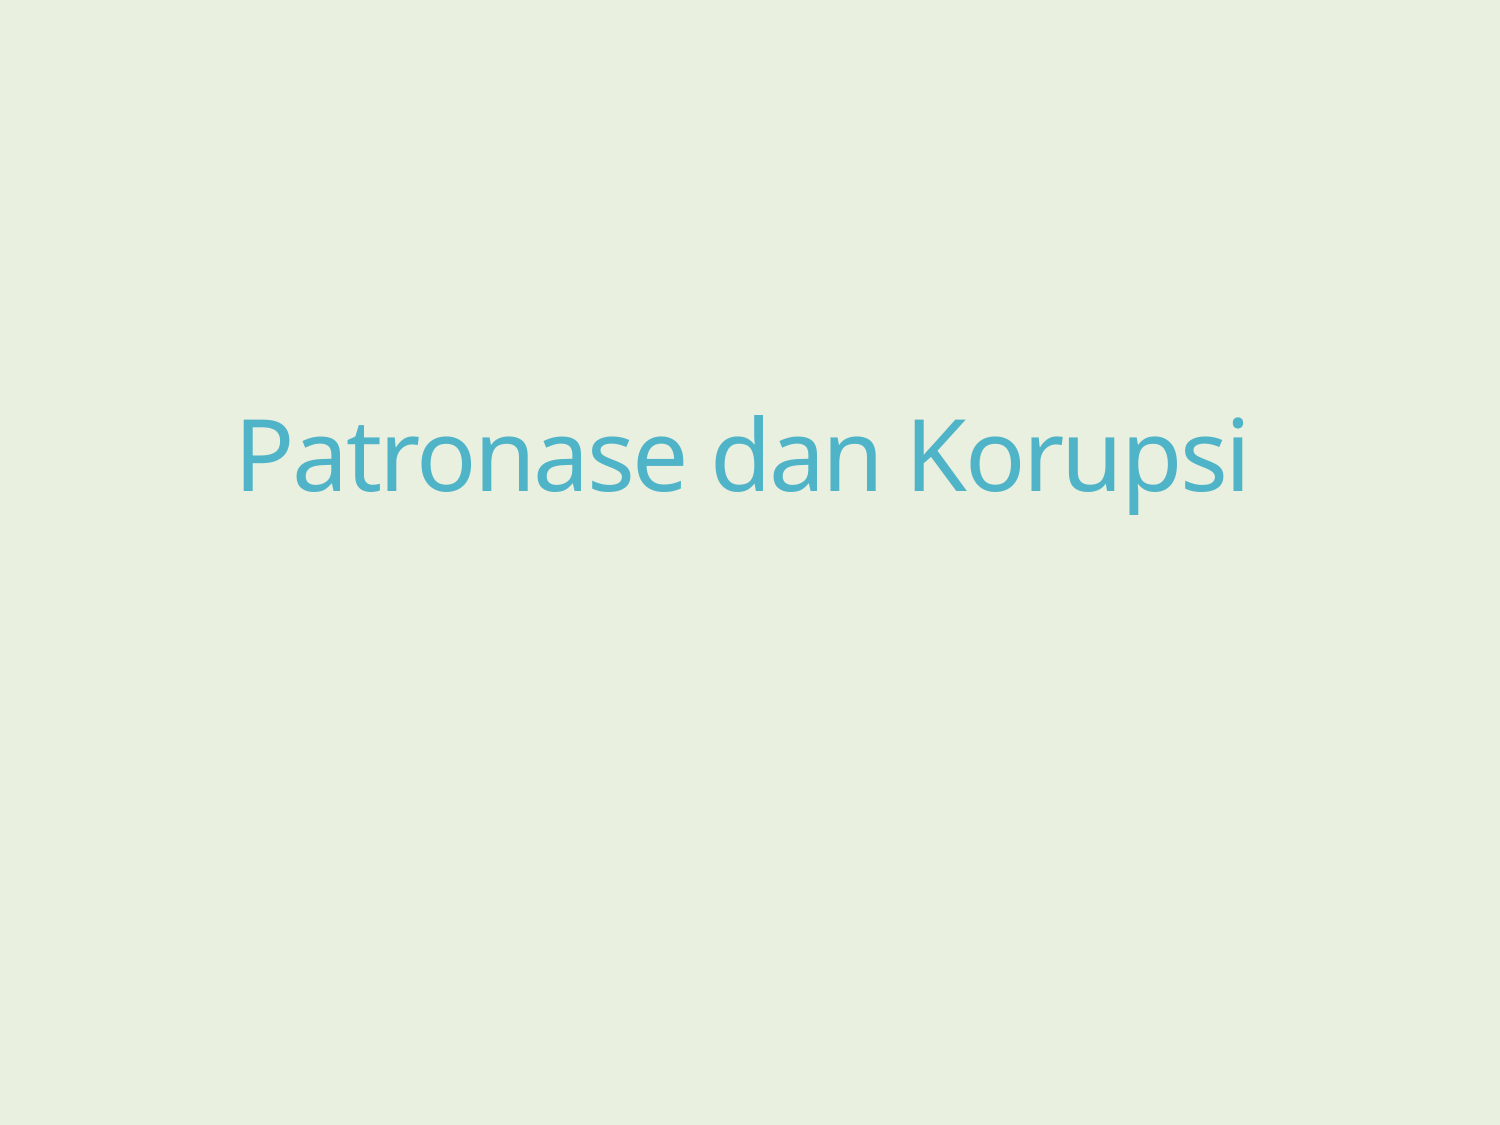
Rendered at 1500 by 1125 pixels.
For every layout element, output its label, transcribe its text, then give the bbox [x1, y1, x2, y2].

title Patronase dan Korupsi [80, 299, 1407, 738]
